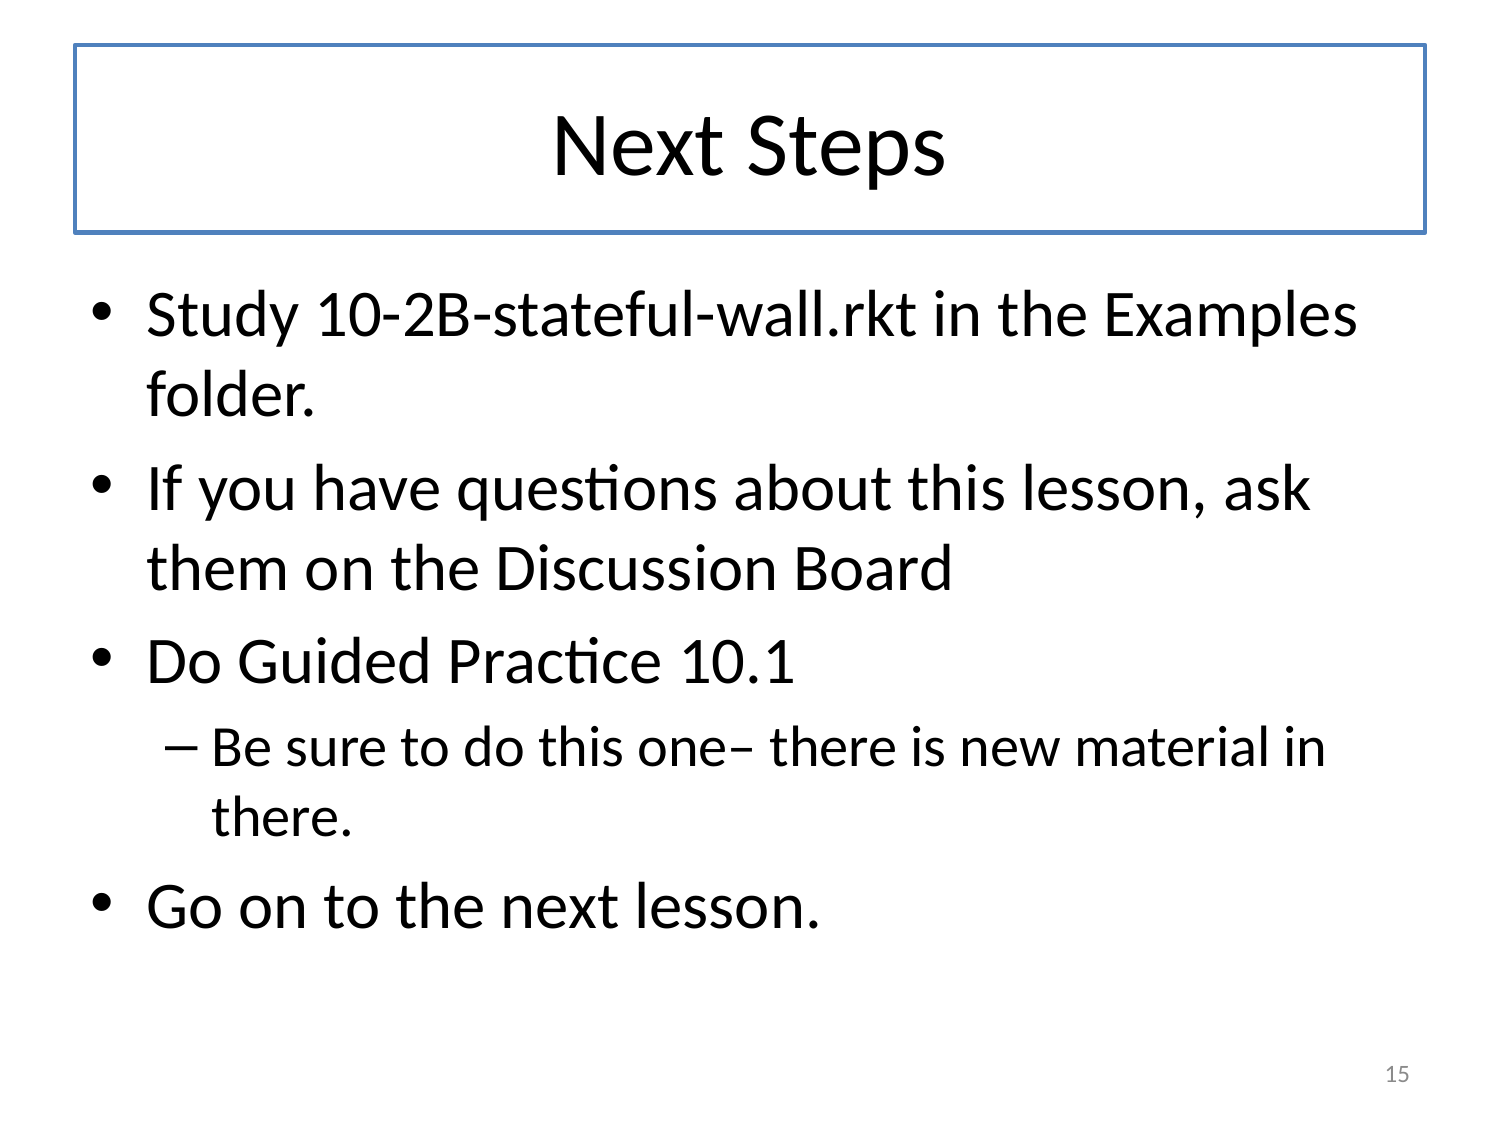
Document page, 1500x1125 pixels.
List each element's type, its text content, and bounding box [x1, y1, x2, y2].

title Next Steps [73, 43, 1427, 235]
list Study 10-2B-stateful-wall.rkt in the Examples folder. If you have questions about this lesson, ask them on the Discussion Board Do Guided Practice 10.1 Be sure to do this one– there is new material in there. Go on to the next lesson. [75, 262, 1425, 1005]
slide_number 15 [1074, 1042, 1425, 1103]
